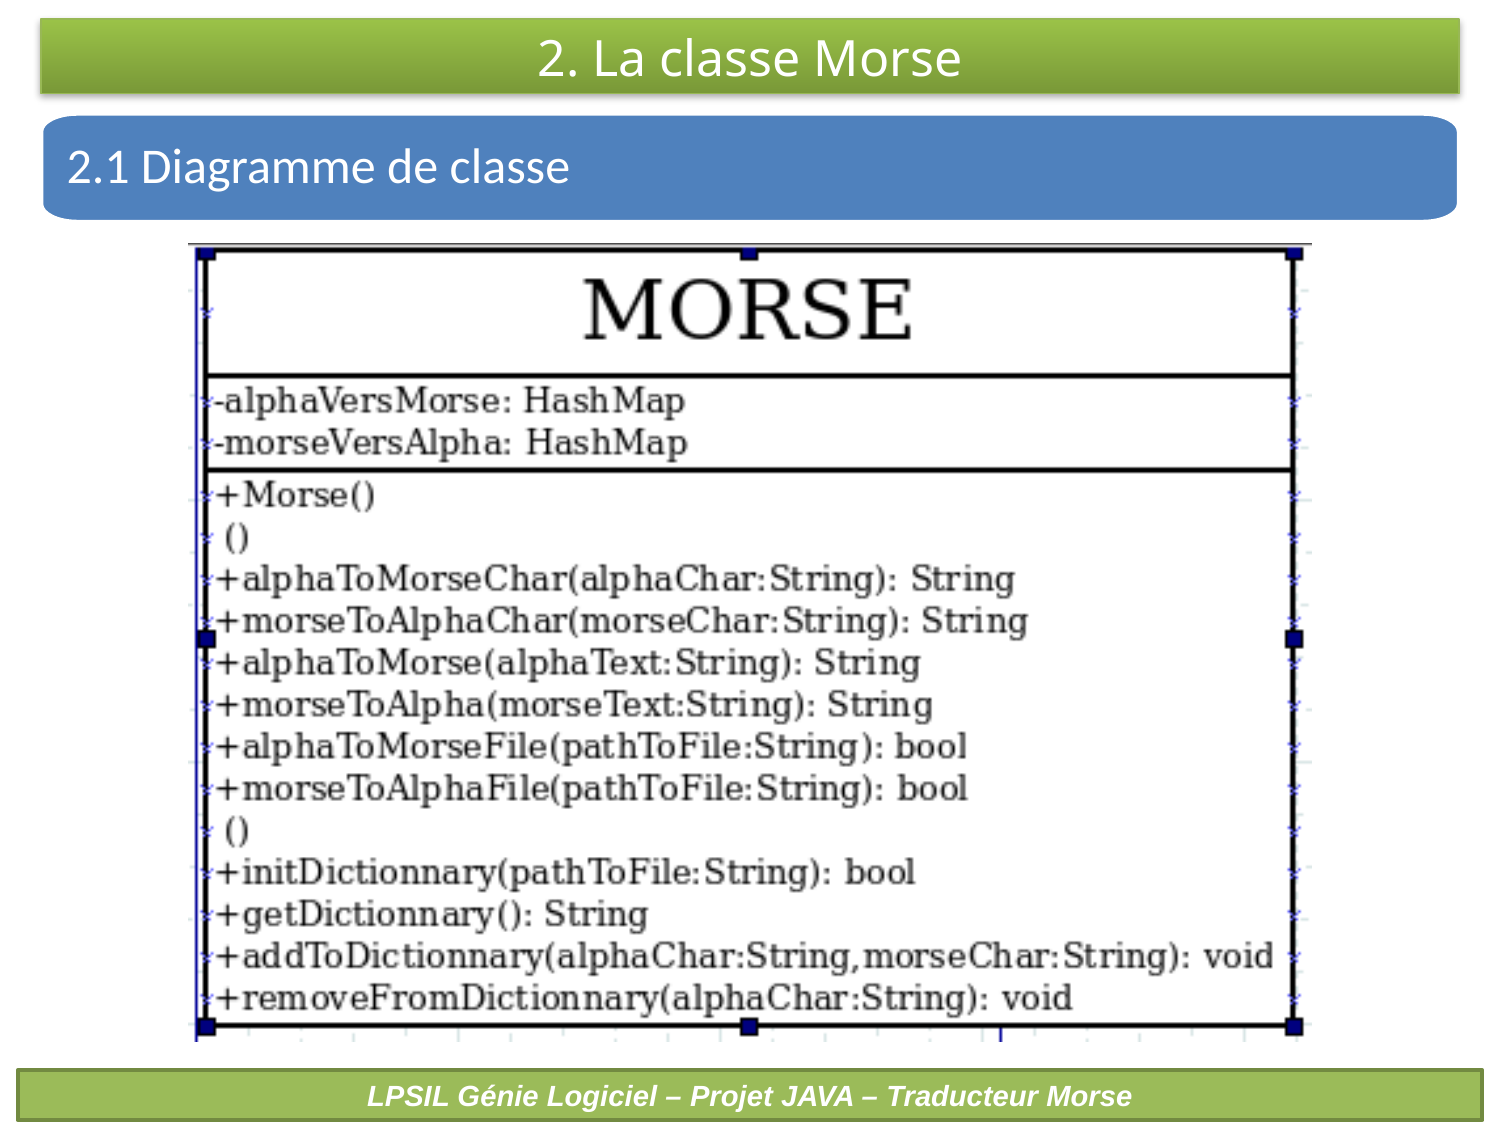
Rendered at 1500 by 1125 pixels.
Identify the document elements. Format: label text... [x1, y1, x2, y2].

text_box 2. La classe Morse [40, 18, 1460, 94]
text_box 2.1 Diagramme de classe [39, 111, 1461, 224]
picture [188, 243, 1312, 1043]
